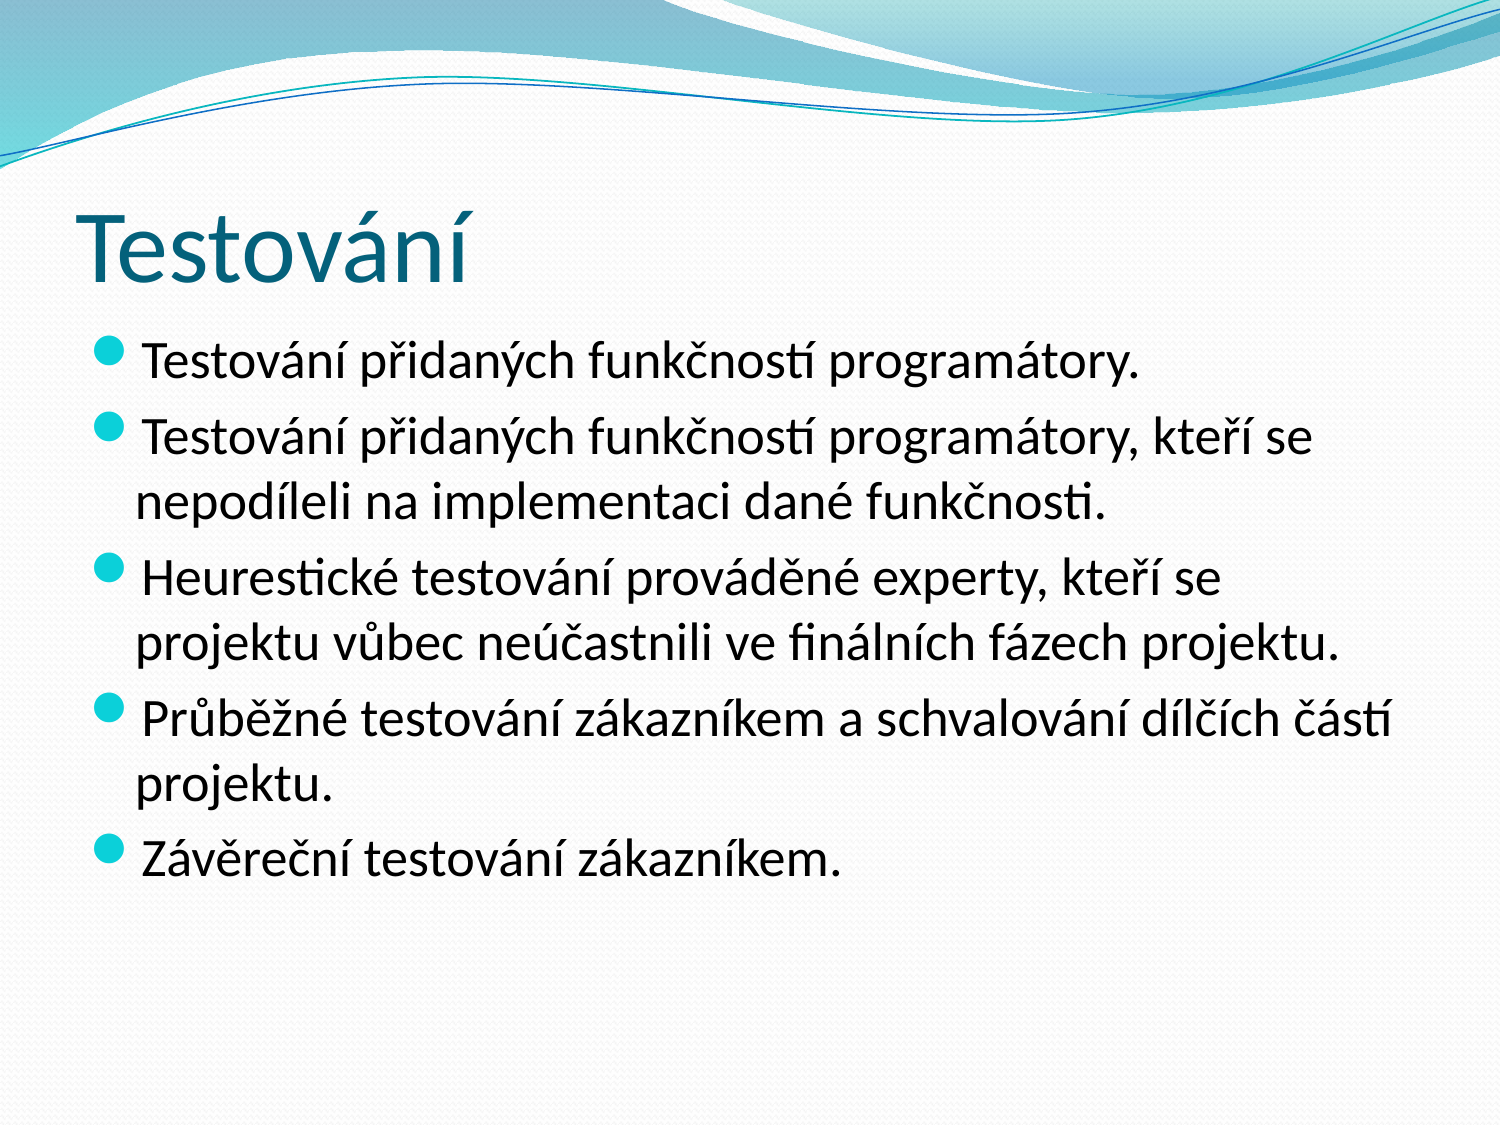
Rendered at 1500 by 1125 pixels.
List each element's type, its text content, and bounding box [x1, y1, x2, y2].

list Testování přidaných funkčností programátory. Testování přidaných funkčností programátory, kteří se nepodíleli na implementaci dané funkčnosti. Heurestické testování prováděné experty, kteří se projektu vůbec neúčastnili ve finálních fázech projektu. Průběžné testování zákazníkem a schvalování dílčích částí projektu. Závěreční testování zákazníkem. [75, 317, 1425, 1038]
title Testování [75, 115, 1425, 303]
